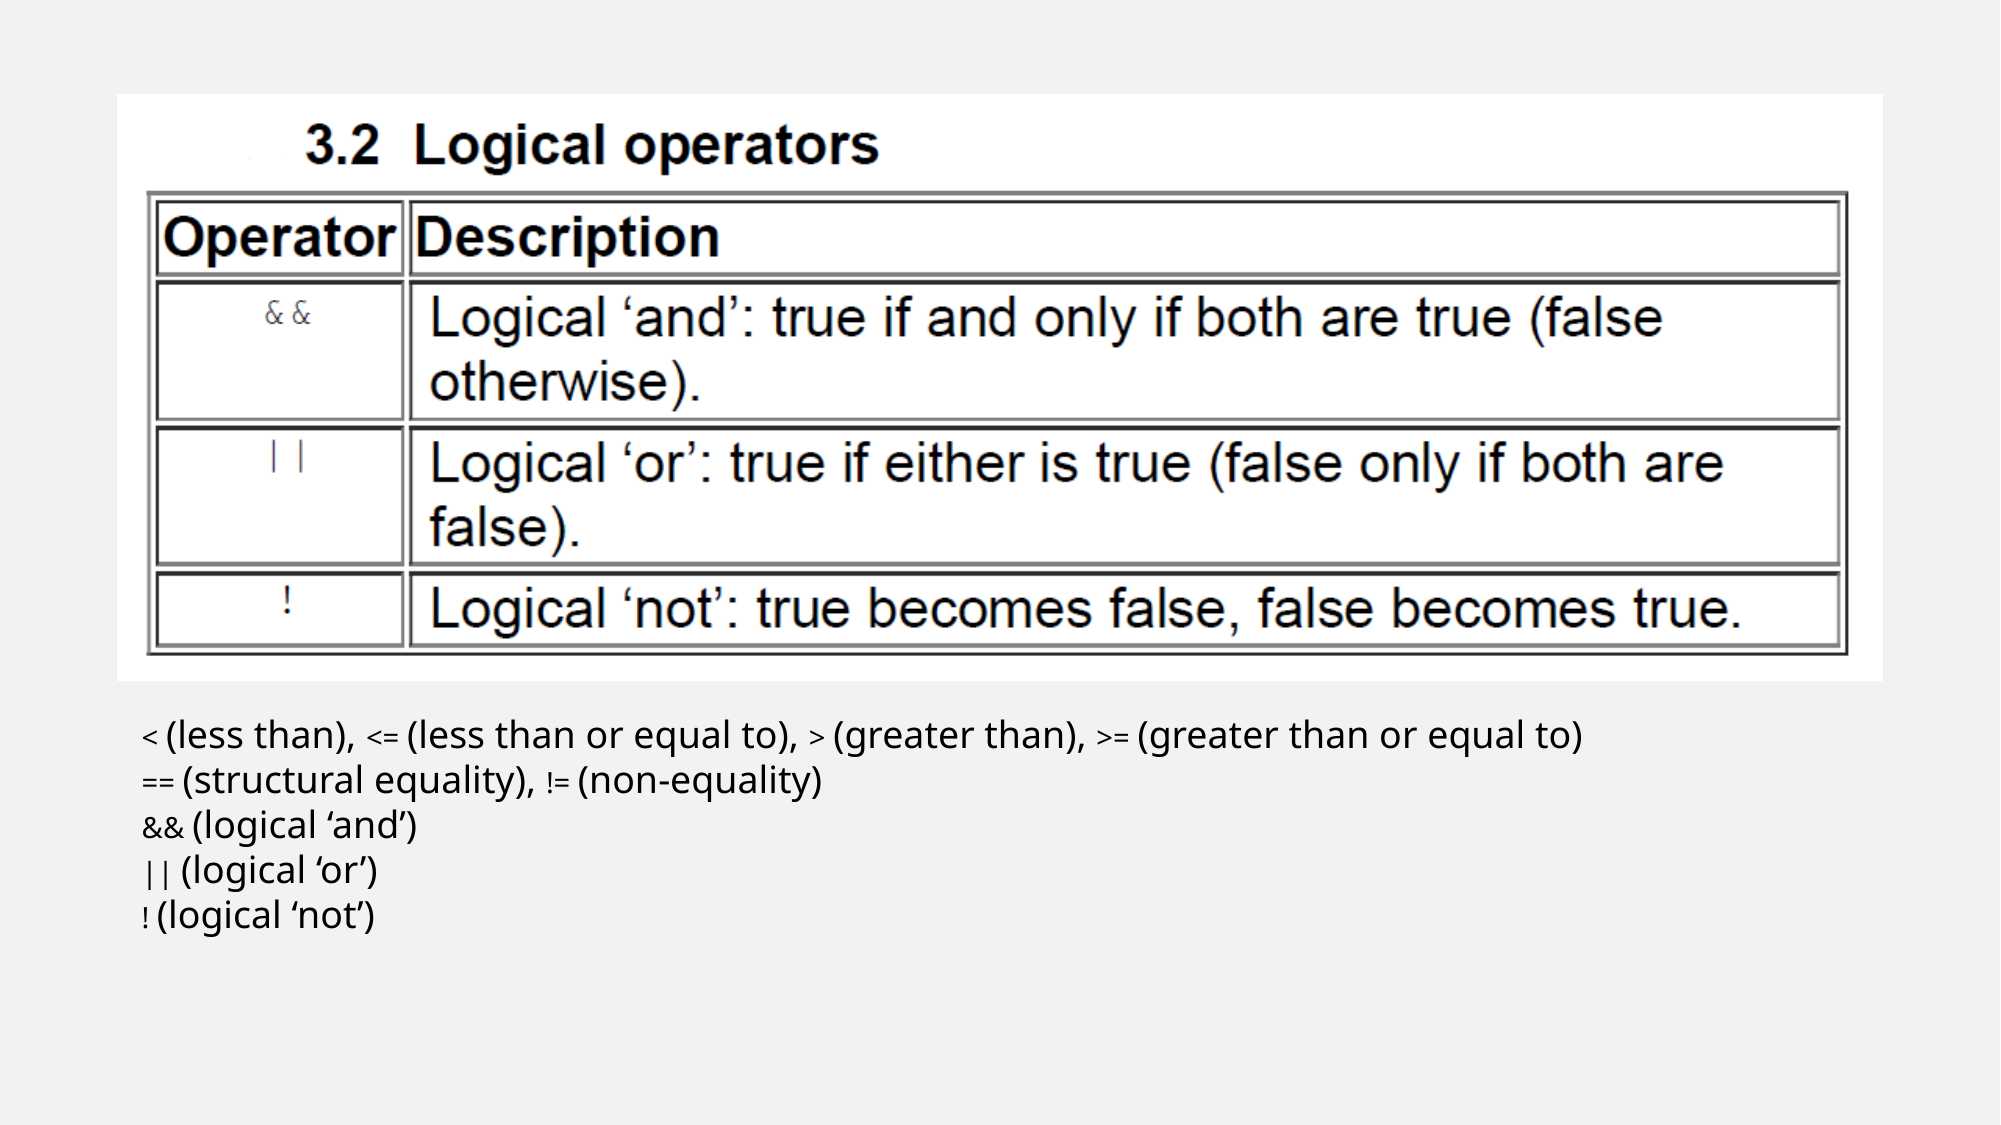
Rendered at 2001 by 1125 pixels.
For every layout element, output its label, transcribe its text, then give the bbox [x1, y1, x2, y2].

text_box < (less than), <= (less than or equal to), > (greater than), >= (greater than or equal to) == (structural equality), != (non-equality) && (logical ‘and’) || (logical ‘or’) ! (logical ‘not’) [126, 703, 1873, 944]
picture [117, 94, 1883, 681]
